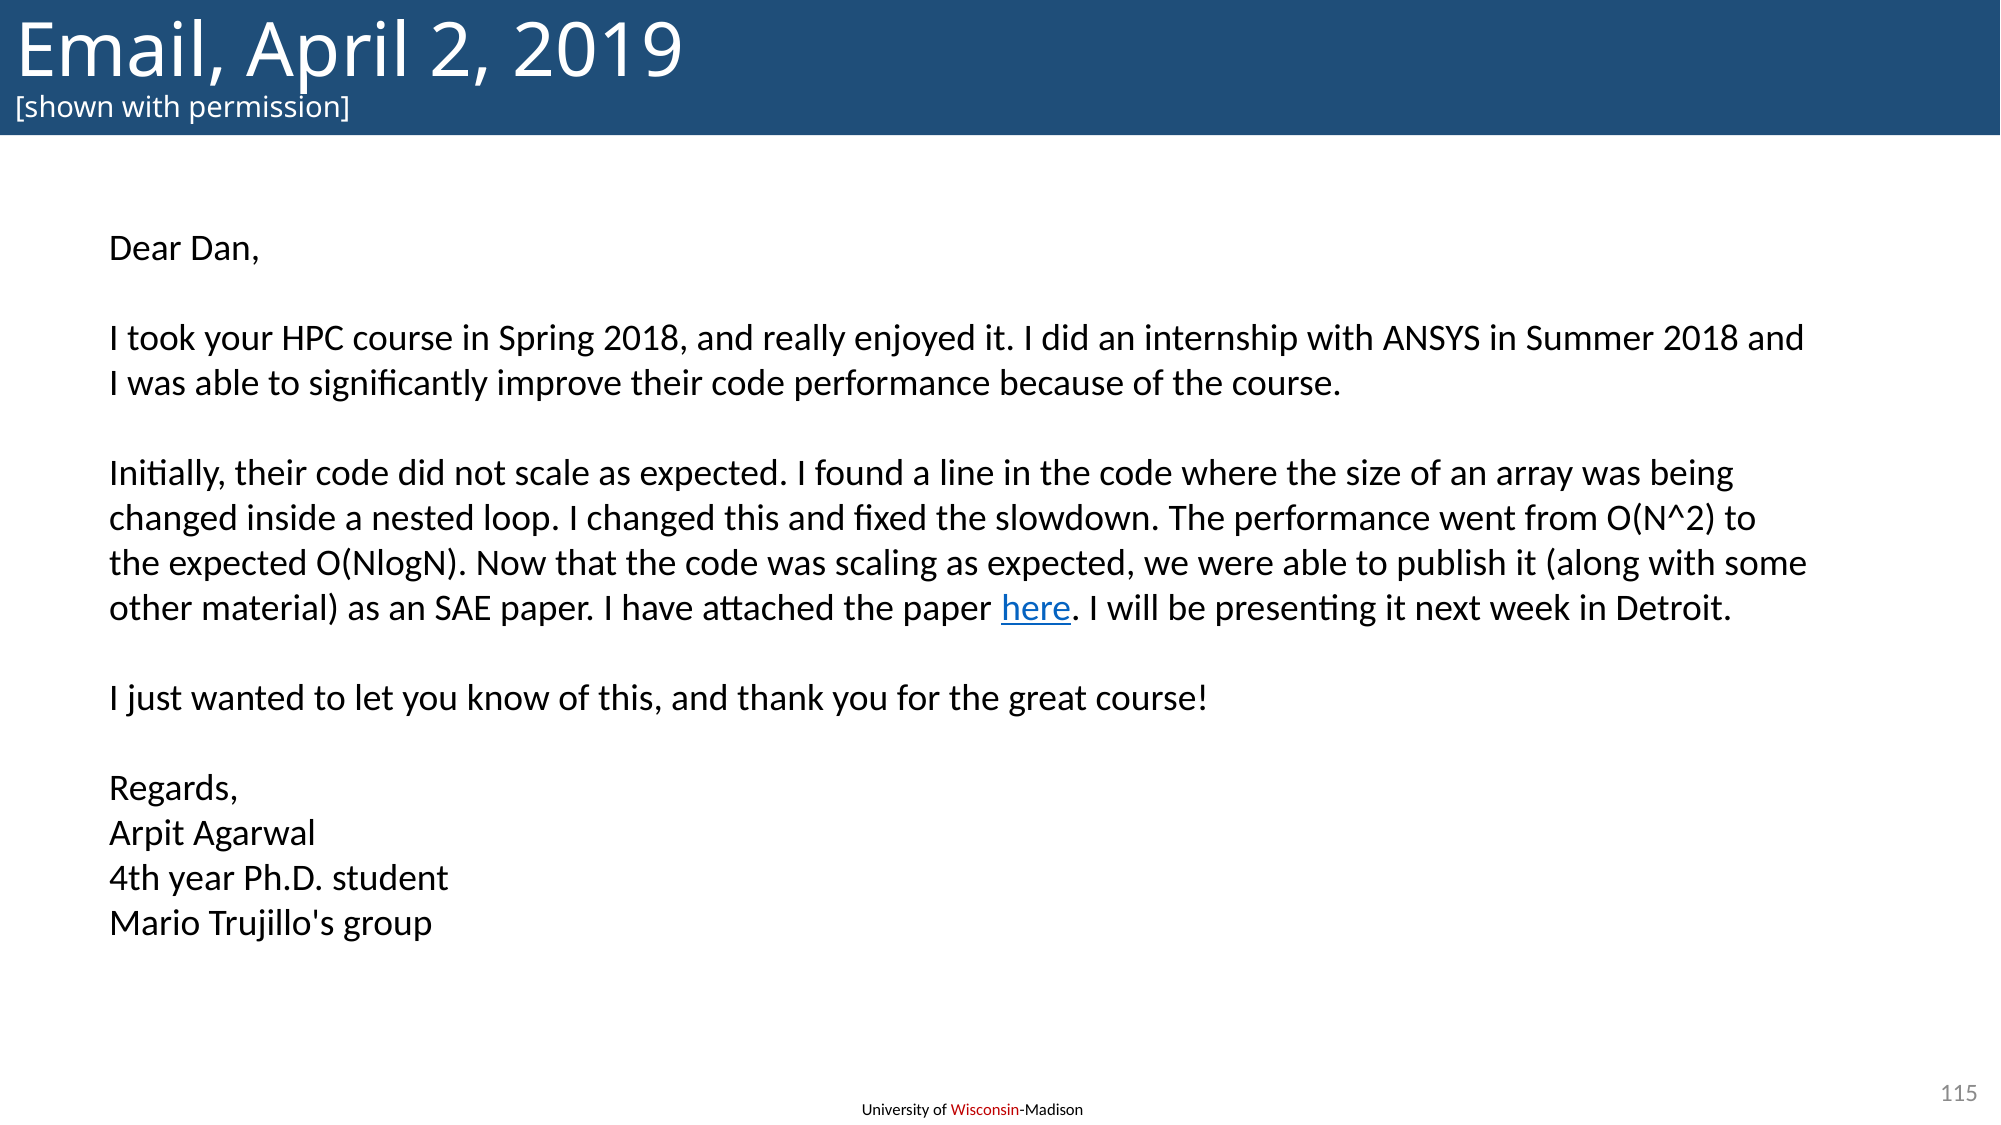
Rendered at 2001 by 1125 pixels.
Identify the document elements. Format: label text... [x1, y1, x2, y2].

slide_number 115 [1879, 1069, 1994, 1114]
title Email, April 2, 2019 [shown with permission] [0, 0, 2000, 136]
text_box Dear Dan, I took your HPC course in Spring 2018, and really enjoyed it. I did an internship with ANSYS in Summer 2018 and I was able to significantly improve their code performance because of the course. Initially, their code did not scale as expected. I found a line in the code where the size of an array was being changed inside a nested loop. I changed this and fixed the slowdown. The performance went from O(N^2) to the expected O(NlogN). Now that the code was scaling as expected, we were able to publish it (along with some other material) as an SAE paper. I have attached the paper here. I will be presenting it next week in Detroit. I just wanted to let you know of this, and thank you for the great course! Regards, Arpit Agarwal 4th year Ph.D. student Mario Trujillo's group [94, 215, 1830, 951]
